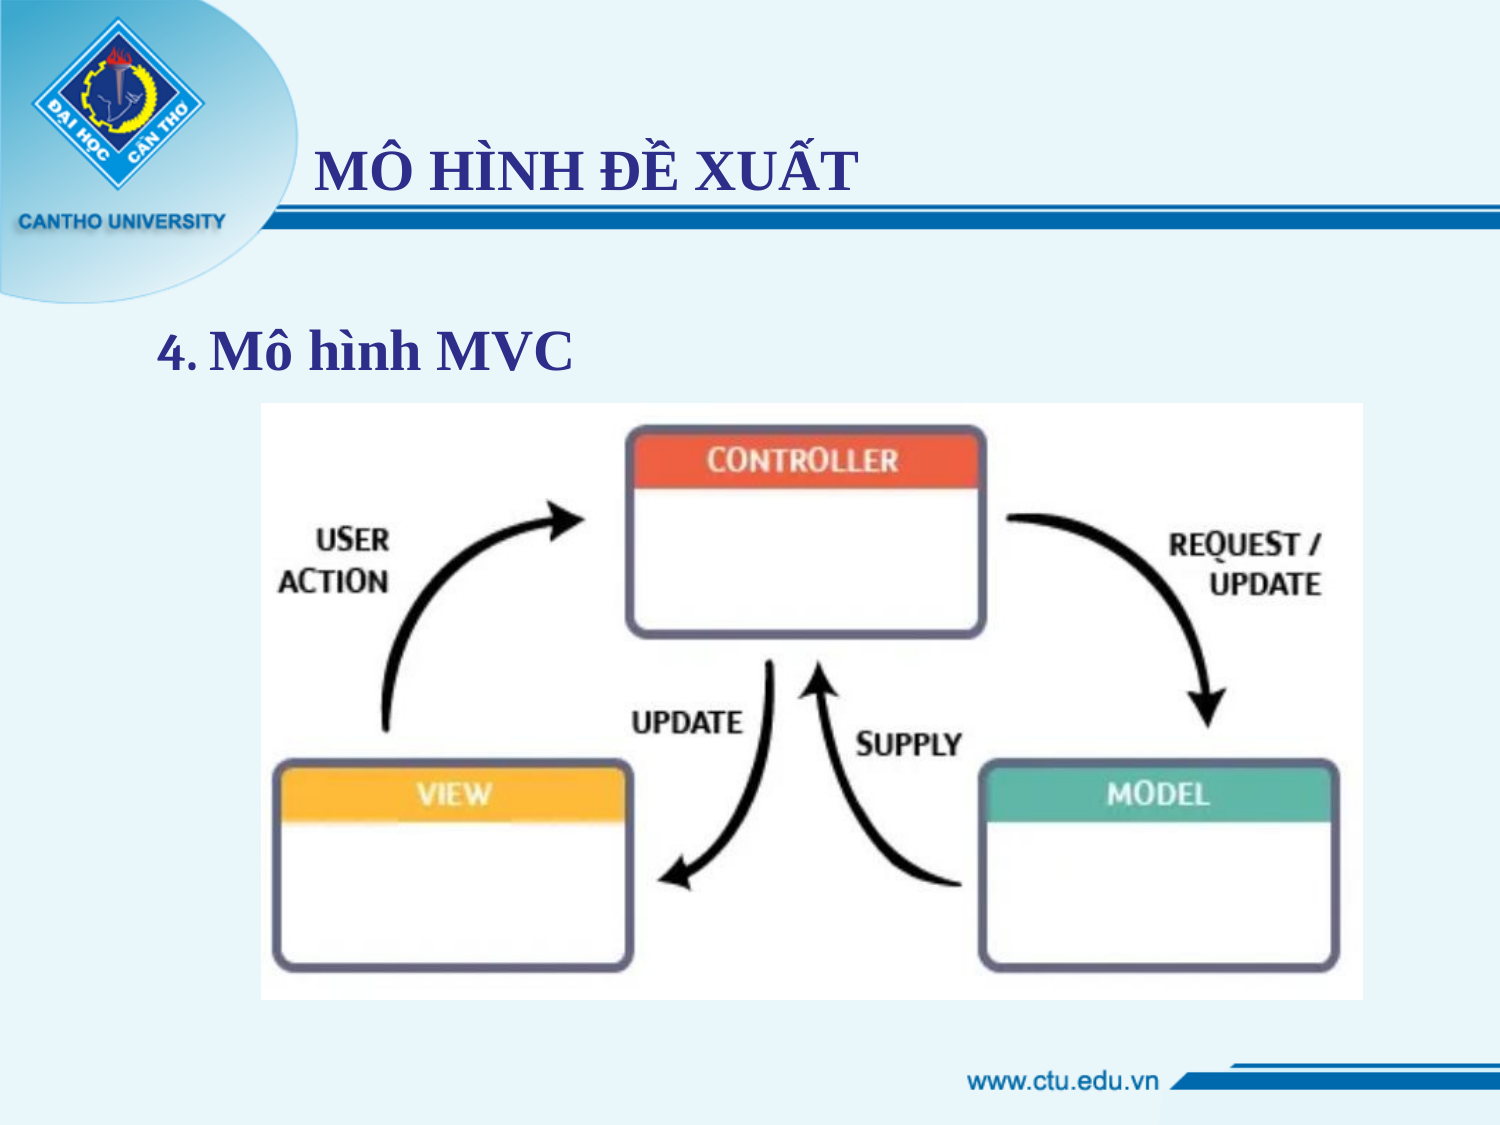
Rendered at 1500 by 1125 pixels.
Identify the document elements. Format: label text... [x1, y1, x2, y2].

text_box MÔ HÌNH ĐỀ XUẤT [300, 125, 1150, 210]
picture [0, 0, 1500, 1125]
text_box 4. Mô hình MVC [157, 312, 1499, 400]
